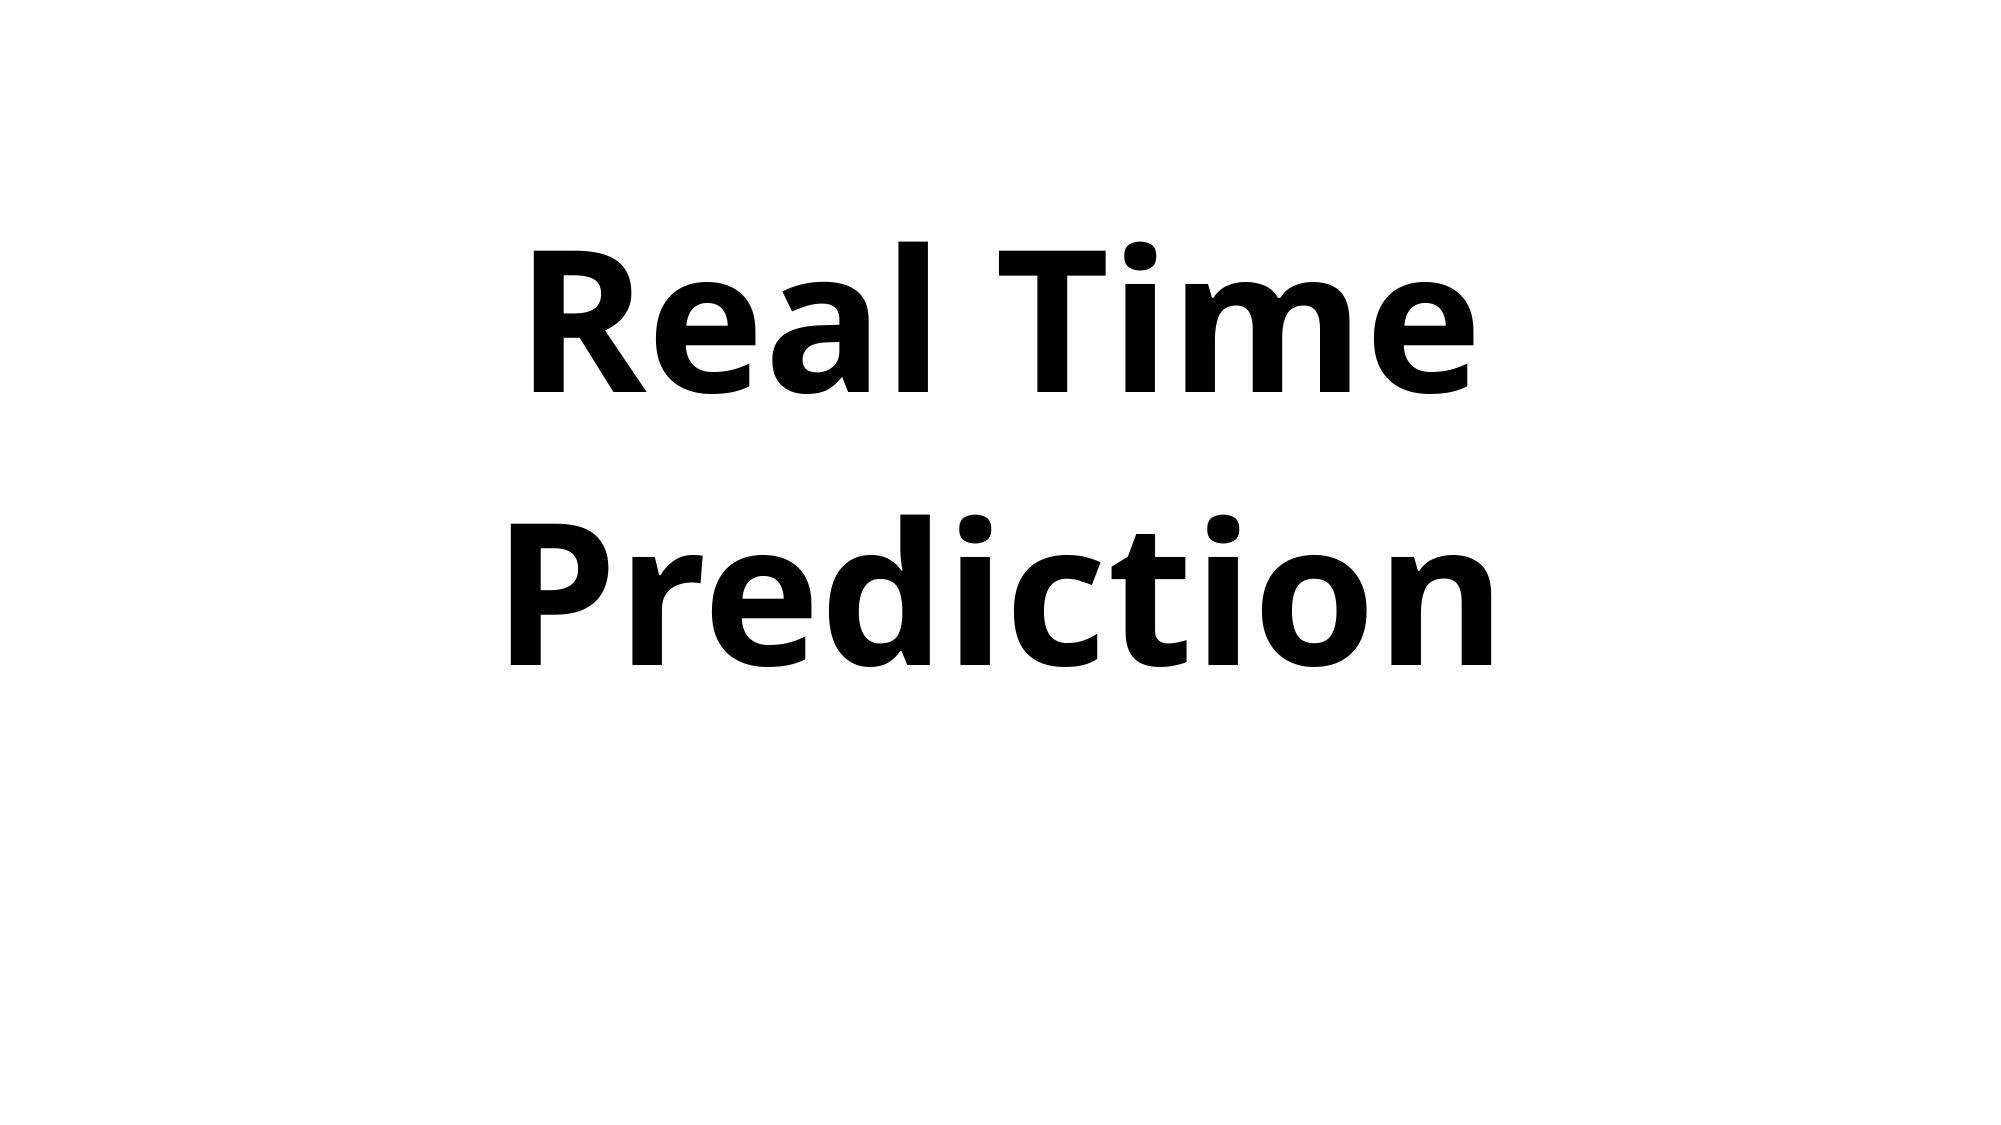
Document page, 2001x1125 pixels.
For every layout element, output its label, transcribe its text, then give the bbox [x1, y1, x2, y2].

text_box Real Time Prediction [134, 182, 1865, 720]
